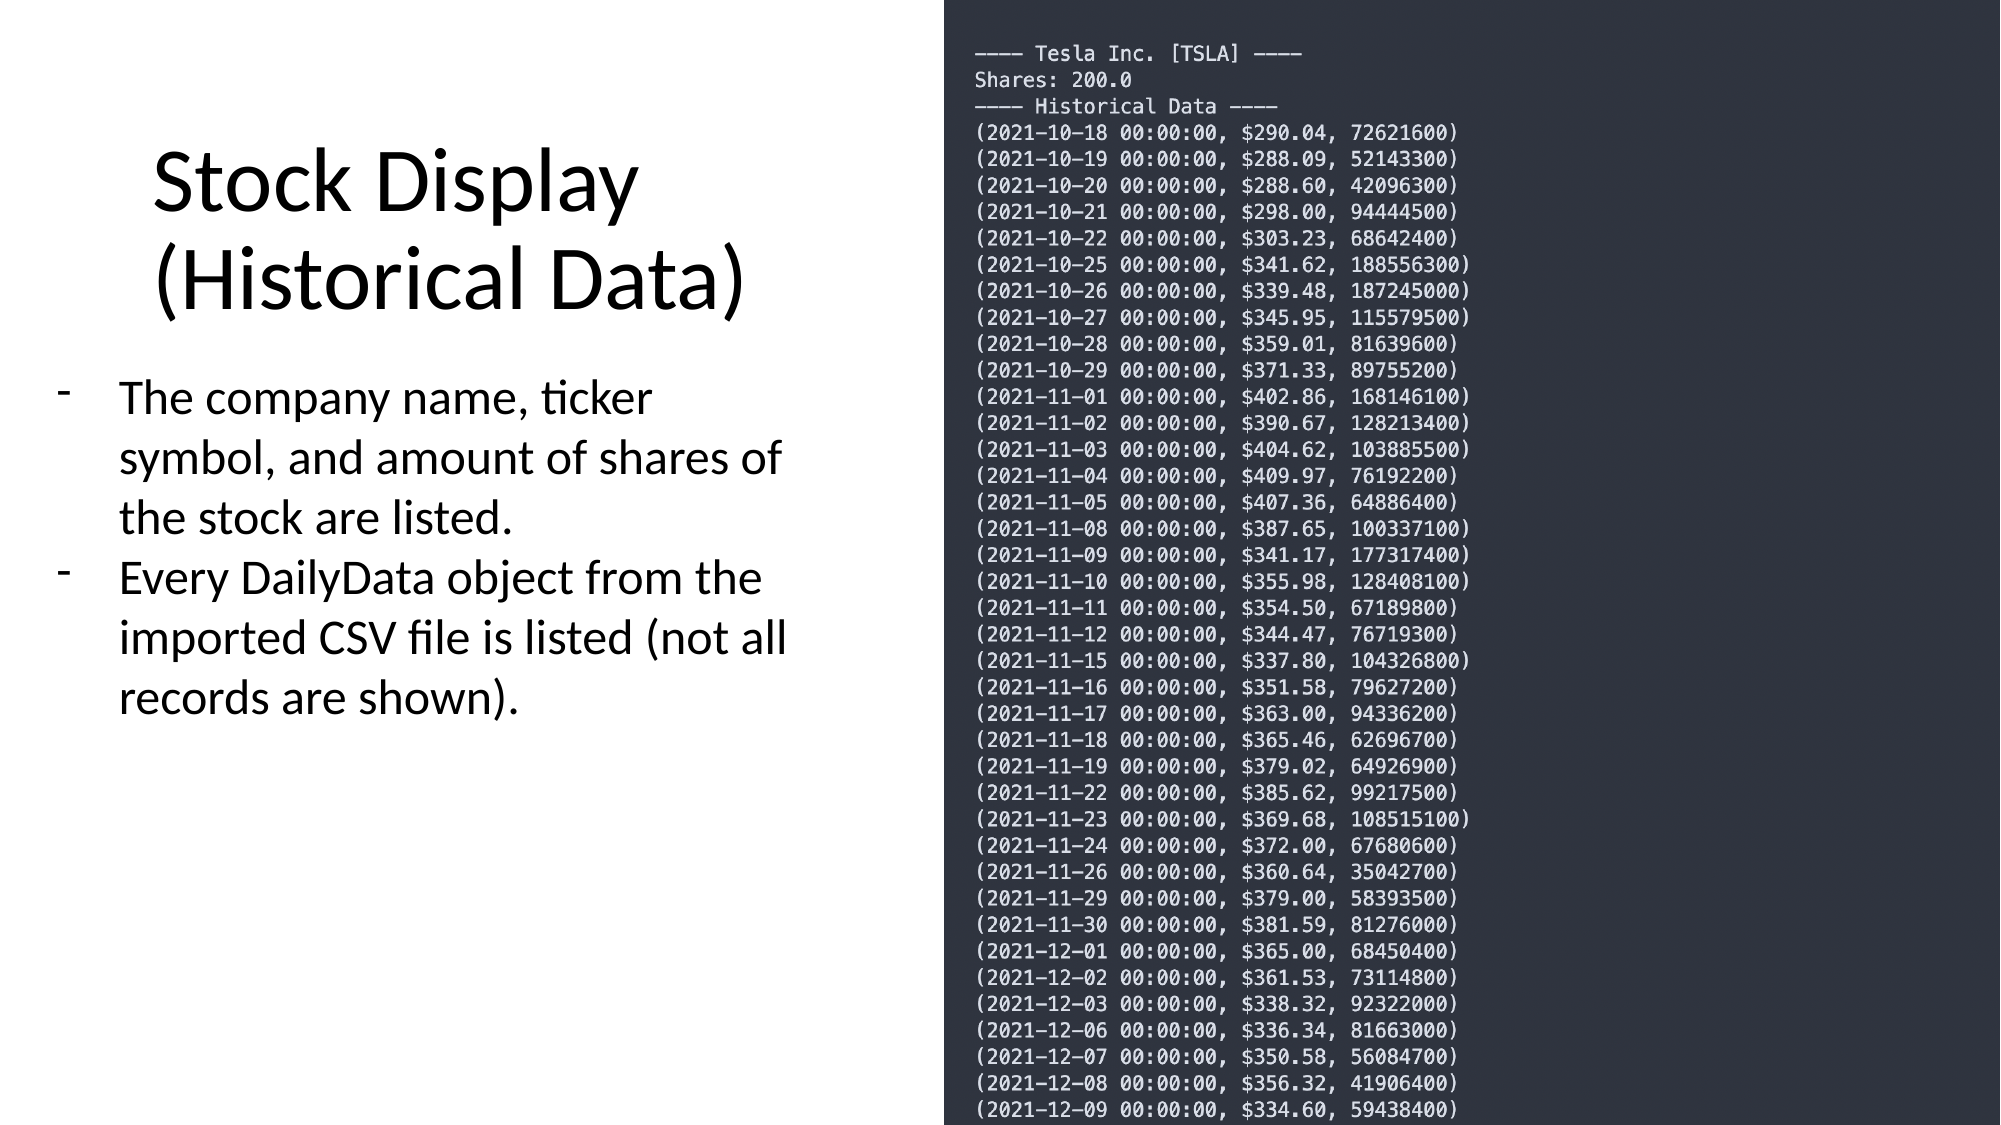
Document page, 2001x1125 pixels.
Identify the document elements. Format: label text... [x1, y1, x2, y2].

title Stock Display (Historical Data) [137, 75, 783, 338]
picture [944, 0, 2000, 1125]
text_box The company name, ticker symbol, and amount of shares of the stock are listed. Every DailyData object from the imported CSV file is listed (not all records are shown). [28, 349, 826, 740]
